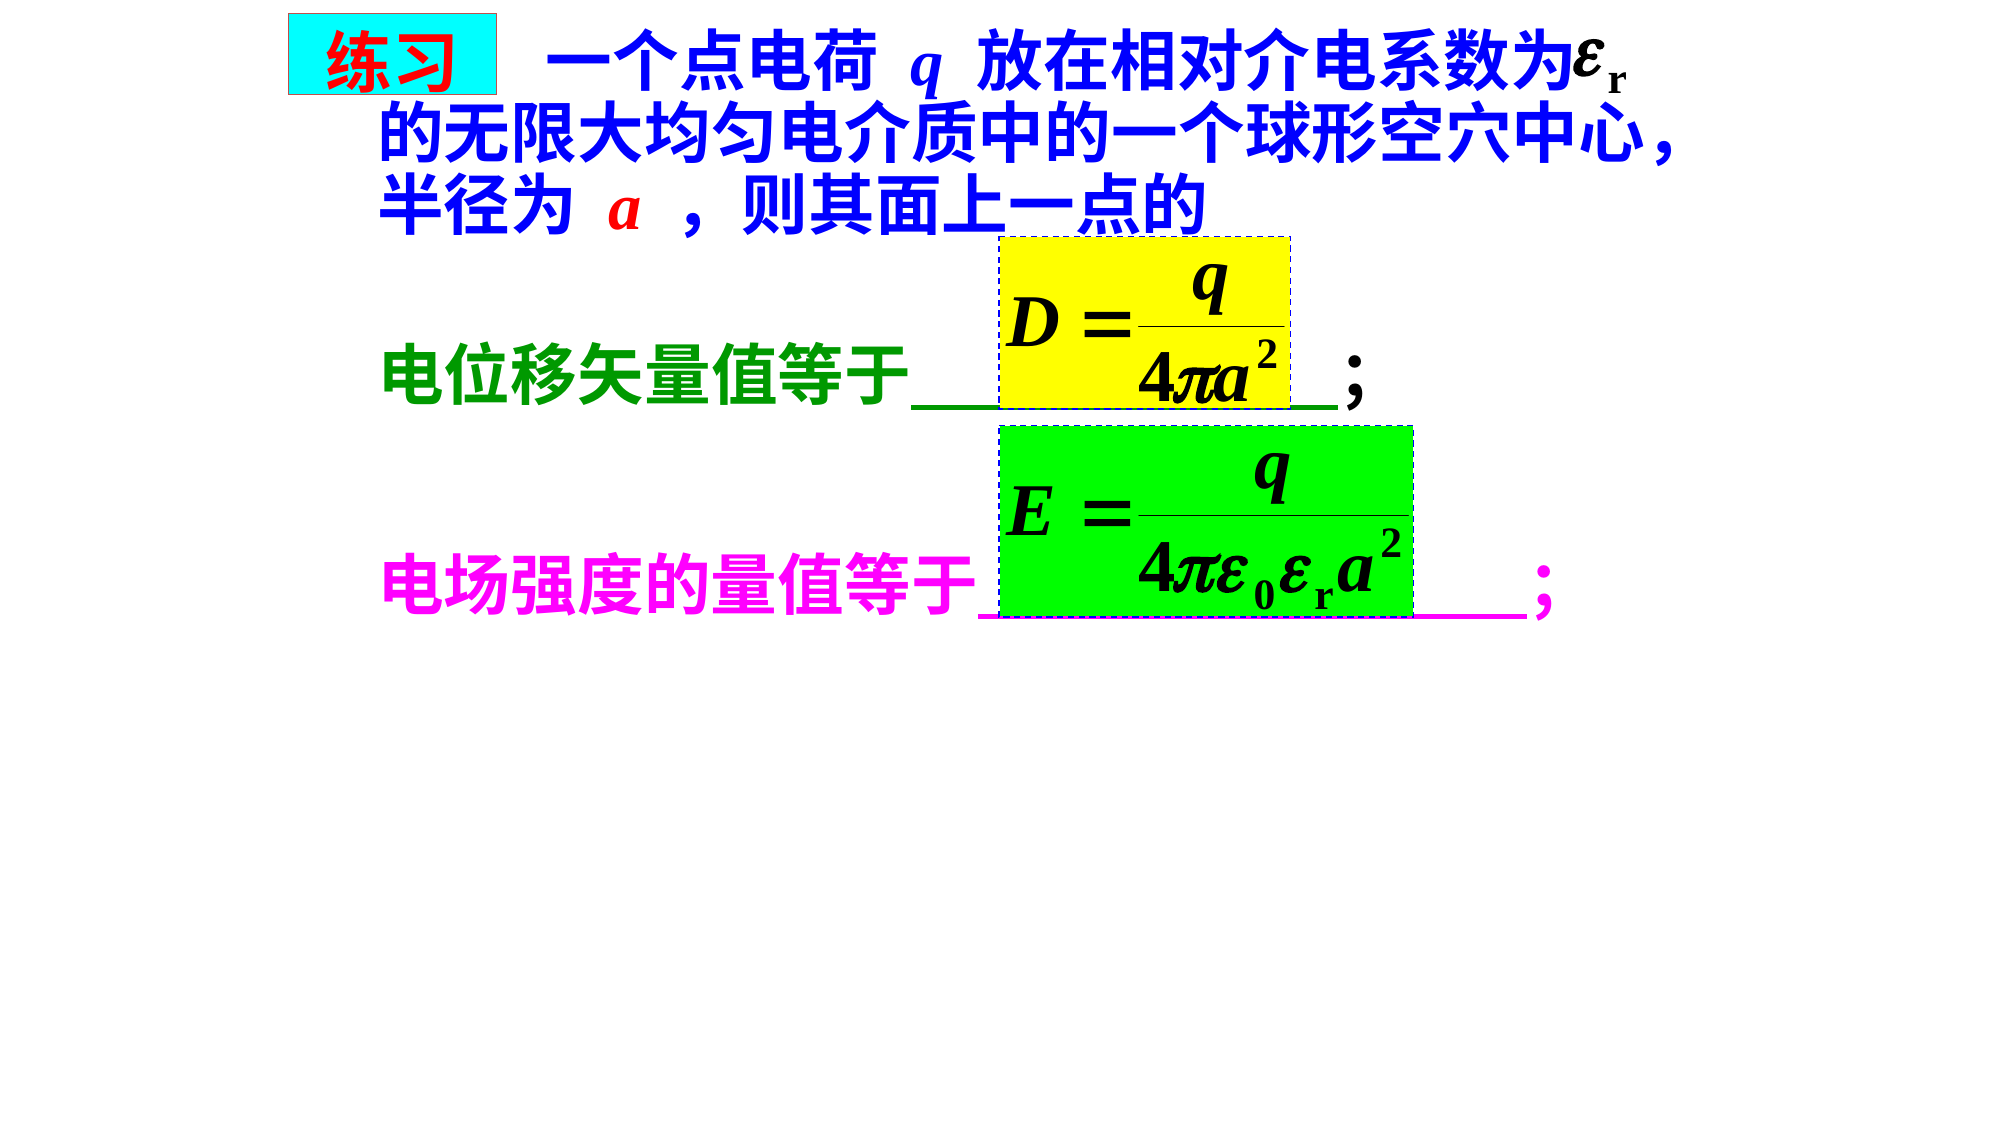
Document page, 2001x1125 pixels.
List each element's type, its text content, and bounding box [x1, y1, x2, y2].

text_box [999, 425, 1414, 617]
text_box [999, 236, 1291, 409]
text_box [362, 9, 1751, 651]
text_box 练习 [288, 13, 358, 95]
